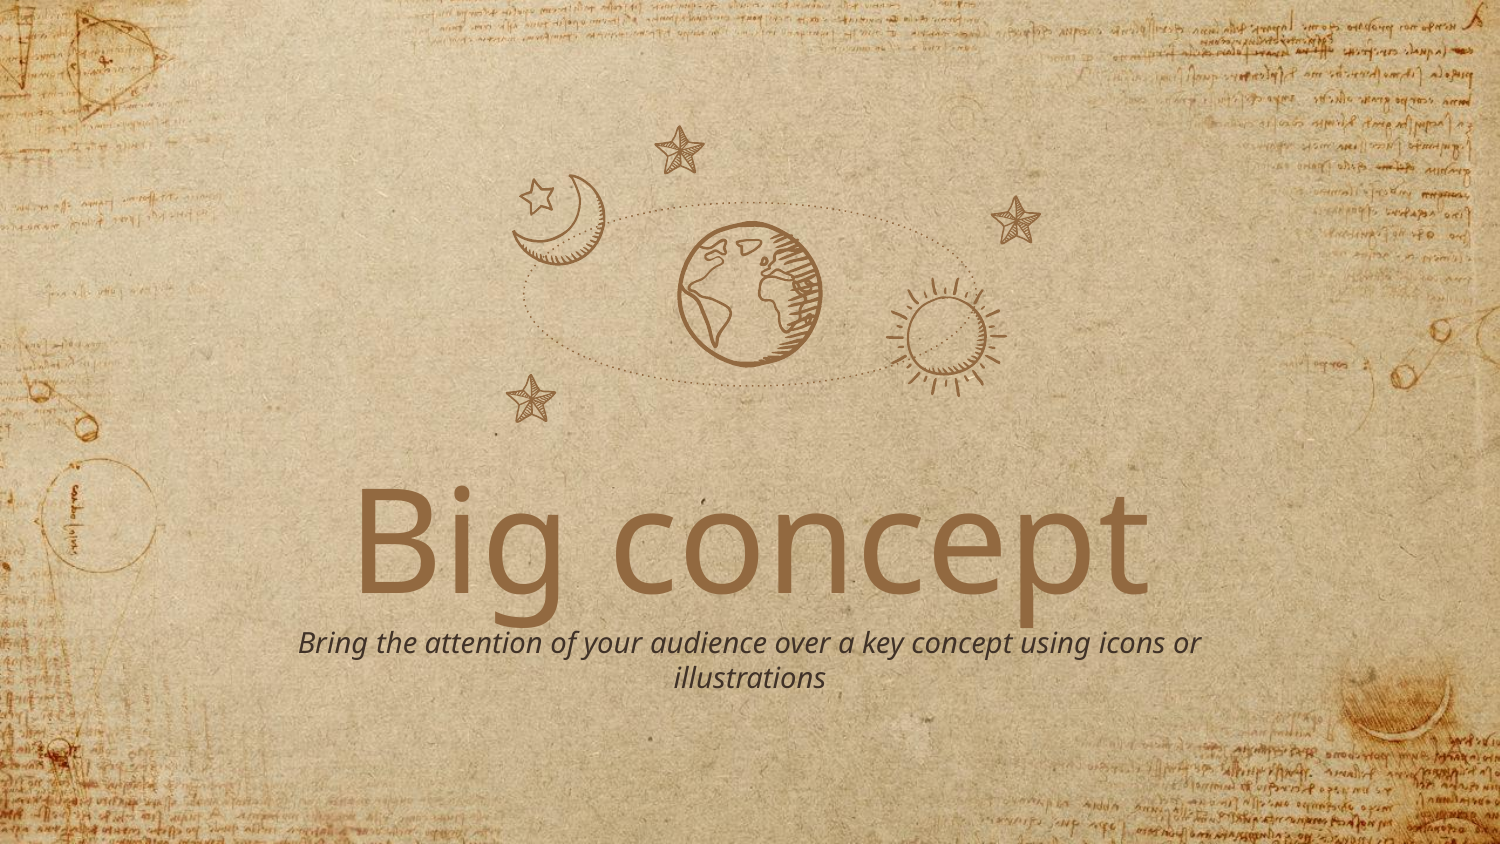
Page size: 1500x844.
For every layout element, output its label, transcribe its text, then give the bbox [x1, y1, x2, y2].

text_box [677, 221, 823, 368]
text_box [654, 125, 705, 175]
title Big concept [221, 447, 1279, 638]
text_box [931, 377, 937, 396]
text_box [907, 371, 921, 385]
text_box [989, 334, 1008, 338]
picture [0, 0, 1500, 844]
text_box [985, 309, 1001, 318]
text_box [523, 202, 977, 386]
text_box [505, 373, 557, 423]
text_box [990, 195, 1042, 245]
text_box [891, 354, 907, 365]
text_box [512, 174, 606, 266]
text_box [906, 277, 987, 376]
text_box [984, 354, 1001, 365]
text_box [972, 369, 984, 386]
text_box [954, 377, 961, 397]
text_box [891, 310, 908, 320]
subtitle Bring the attention of your audience over a key concept using icons or illustrations [242, 609, 1258, 739]
